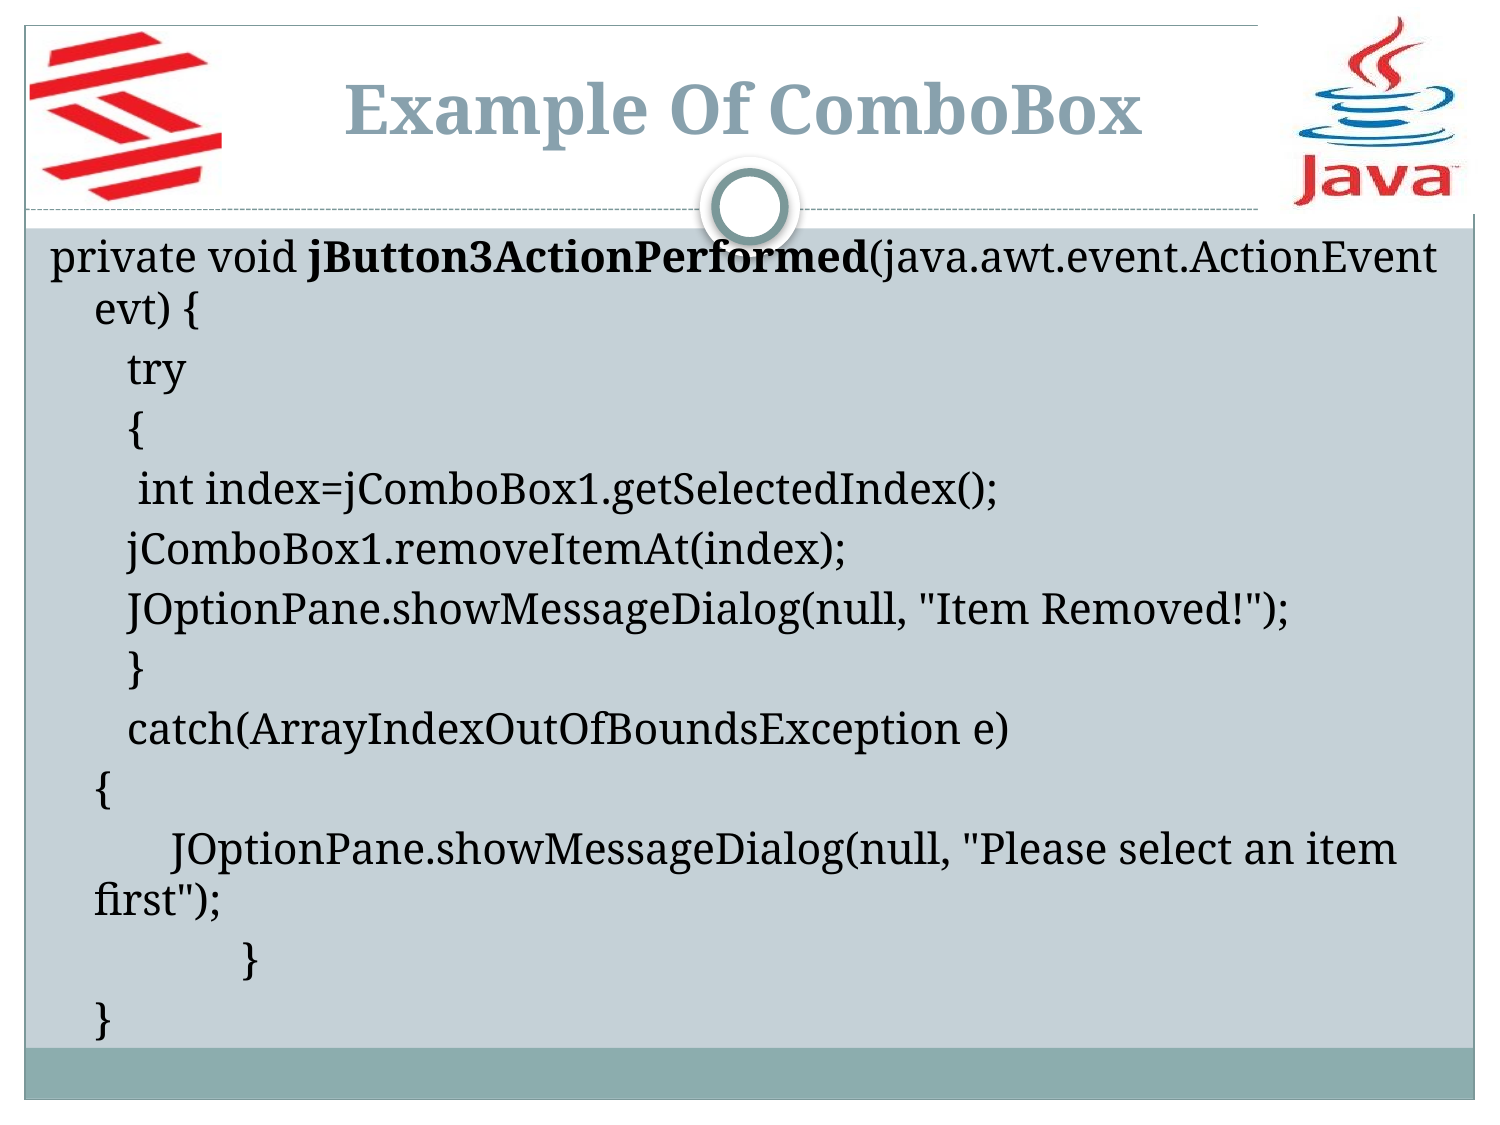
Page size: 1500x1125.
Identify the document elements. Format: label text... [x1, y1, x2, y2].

text_box [29, 31, 222, 209]
text_box Example Of ComboBox [222, 58, 1266, 156]
text_box [1257, 7, 1486, 214]
list private void jButton3ActionPerformed(java.awt.event.ActionEvent evt) { try { int index=jComboBox1.getSelectedIndex(); jComboBox1.removeItemAt(index); JOptionPane.showMessageDialog(null, "Item Removed!"); } catch(ArrayIndexOutOfBoundsException e) { JOptionPane.showMessageDialog(null, "Please select an item first"); } } [35, 222, 1465, 1090]
